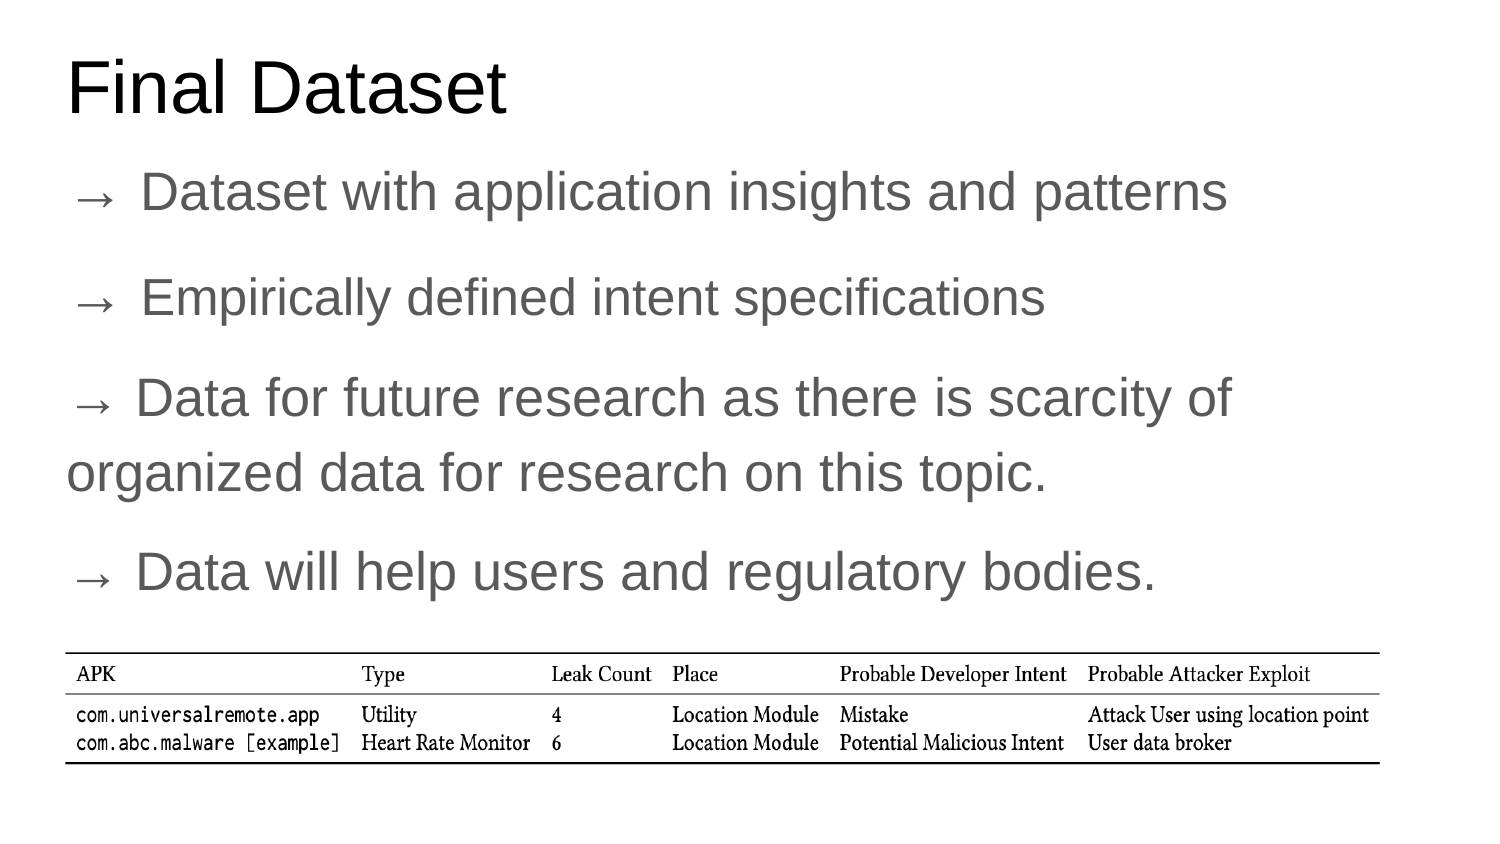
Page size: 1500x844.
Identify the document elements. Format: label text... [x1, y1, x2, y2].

title Final Dataset [51, 23, 1449, 117]
list → Dataset with application insights and patterns → Empirically defined intent specifications → Data for future research as there is scarcity of organized data for research on this topic. → Data will help users and regulatory bodies. [51, 126, 1449, 687]
picture [50, 629, 1396, 794]
